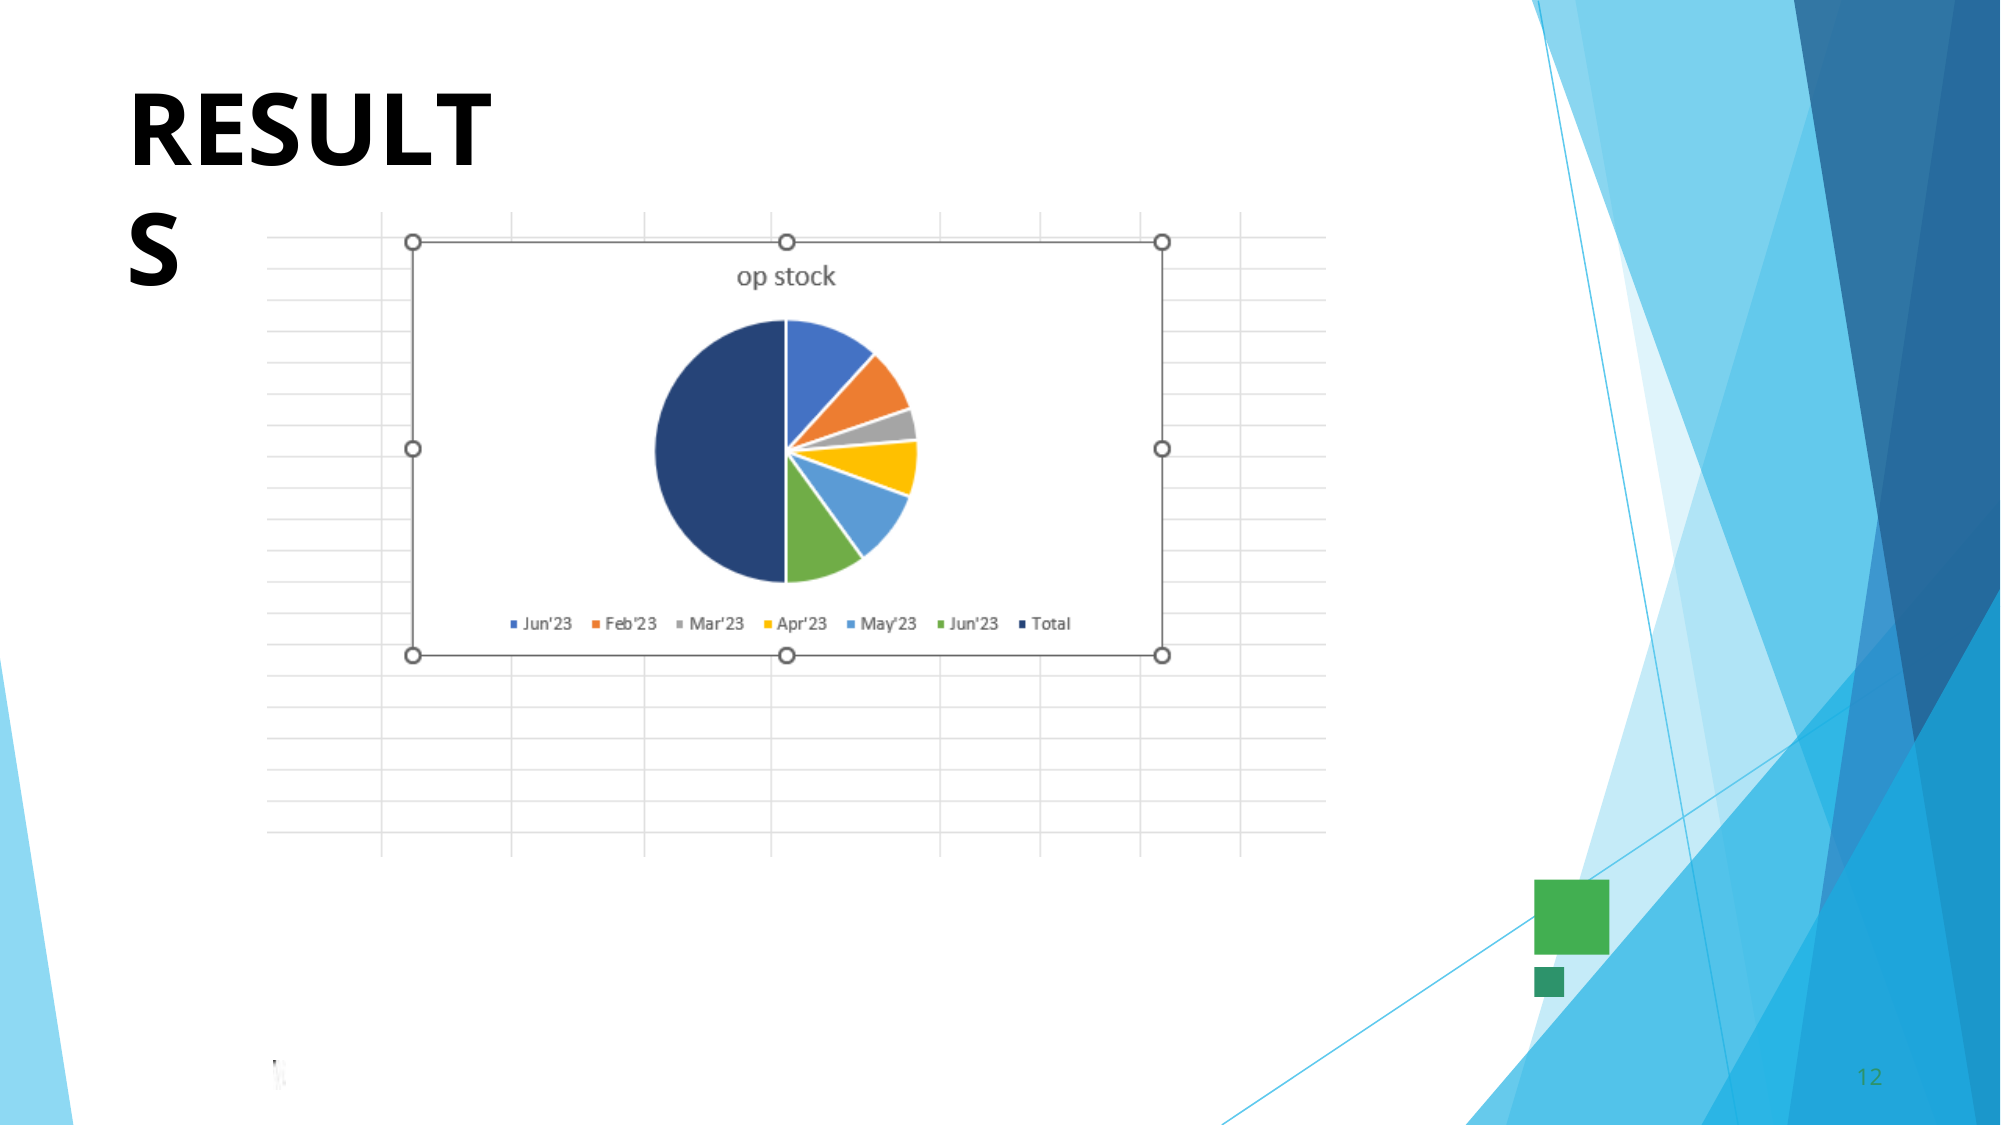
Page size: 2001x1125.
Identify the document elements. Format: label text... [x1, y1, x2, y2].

text_box 12 [1849, 1061, 1888, 1095]
picture [273, 1060, 287, 1091]
title RESULTS [123, 63, 524, 306]
picture [267, 212, 1326, 857]
text_box [1534, 967, 1565, 997]
text_box [1534, 879, 1610, 955]
